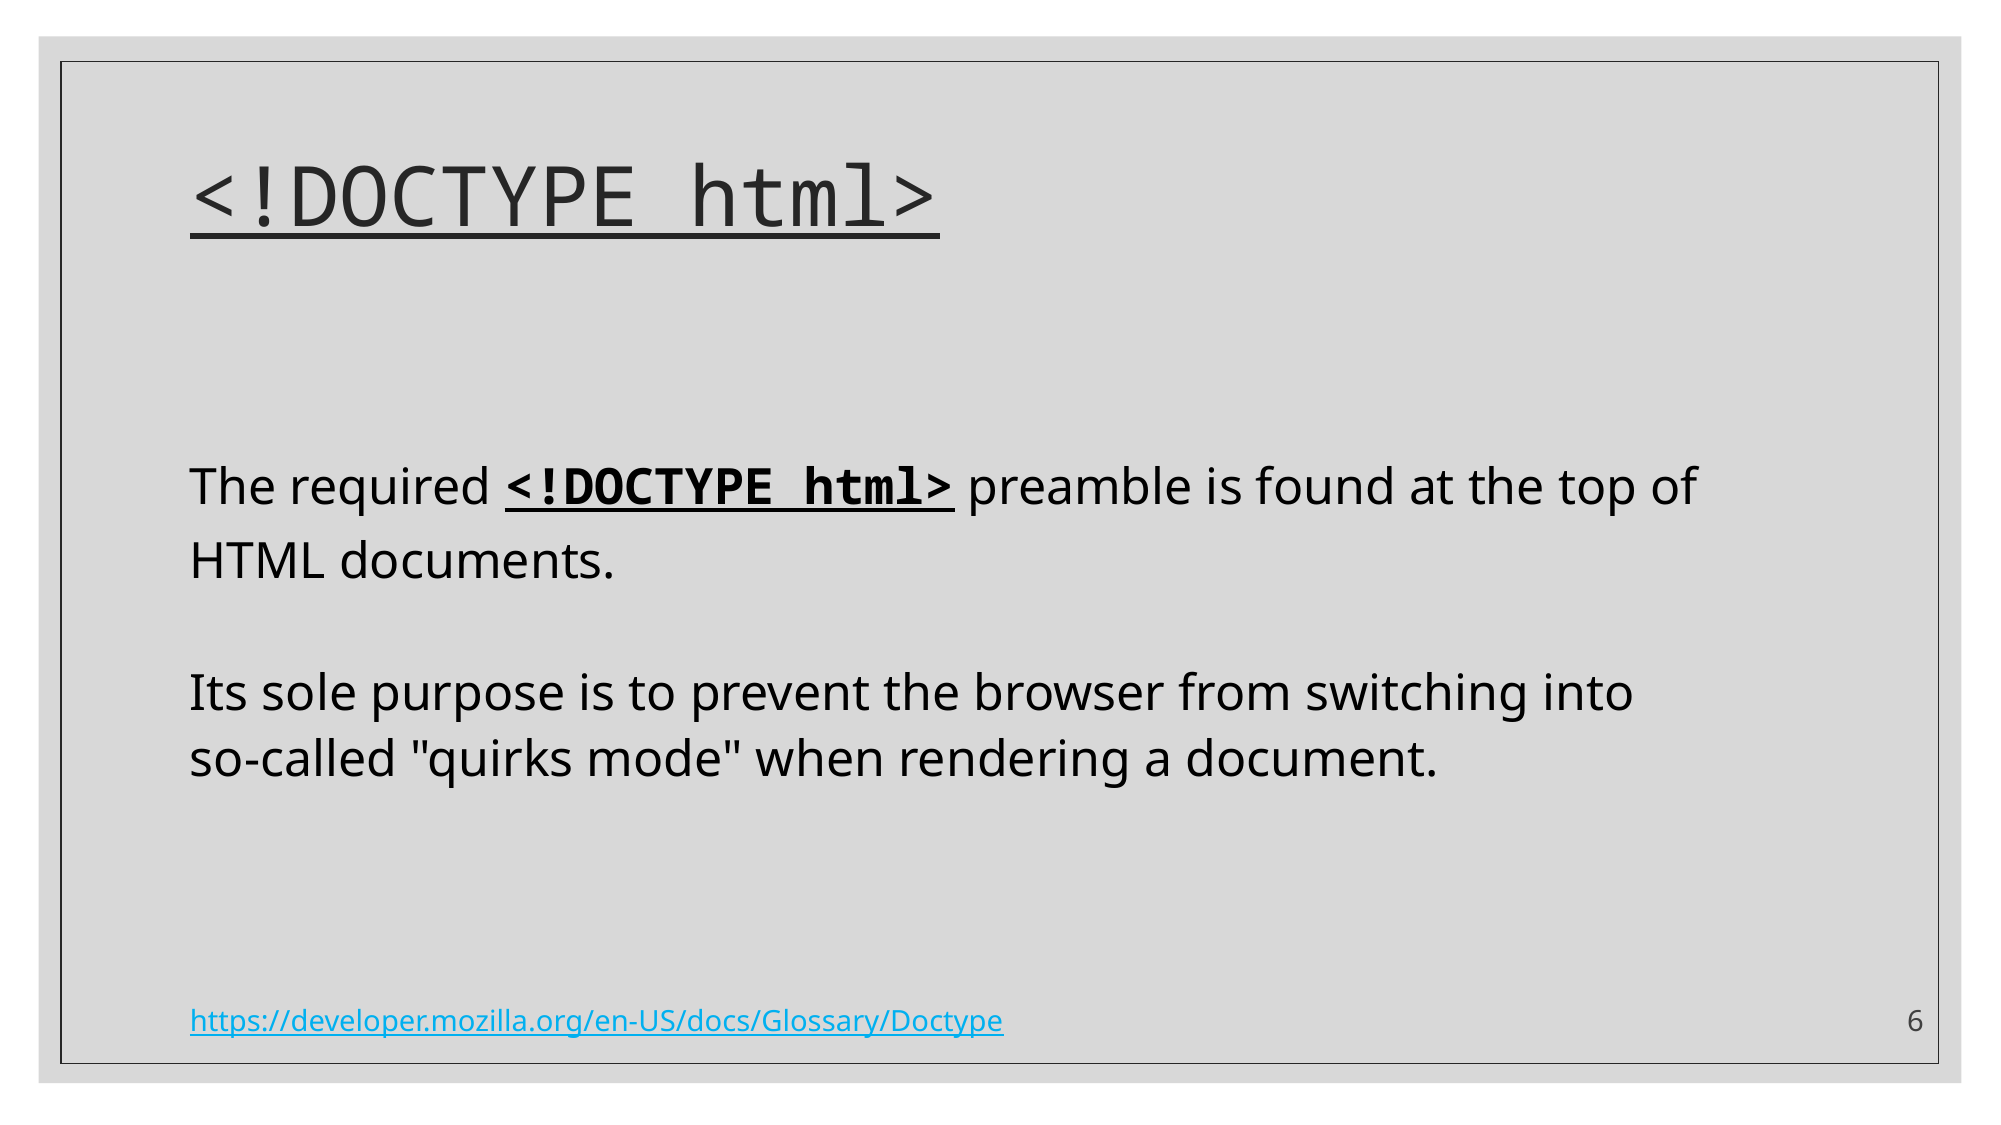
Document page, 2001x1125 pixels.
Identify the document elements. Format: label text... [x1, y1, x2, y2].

slide_number 6 [1825, 966, 1939, 1050]
title <!DOCTYPE html> [174, 105, 1825, 294]
list The required <!DOCTYPE html> preamble is found at the top of HTML documents. Its sole purpose is to prevent the browser from switching into so-called "quirks mode" when rendering a document. [174, 345, 1825, 890]
footer https://developer.mozilla.org/en-US/docs/Glossary/Doctype [174, 966, 1825, 1050]
